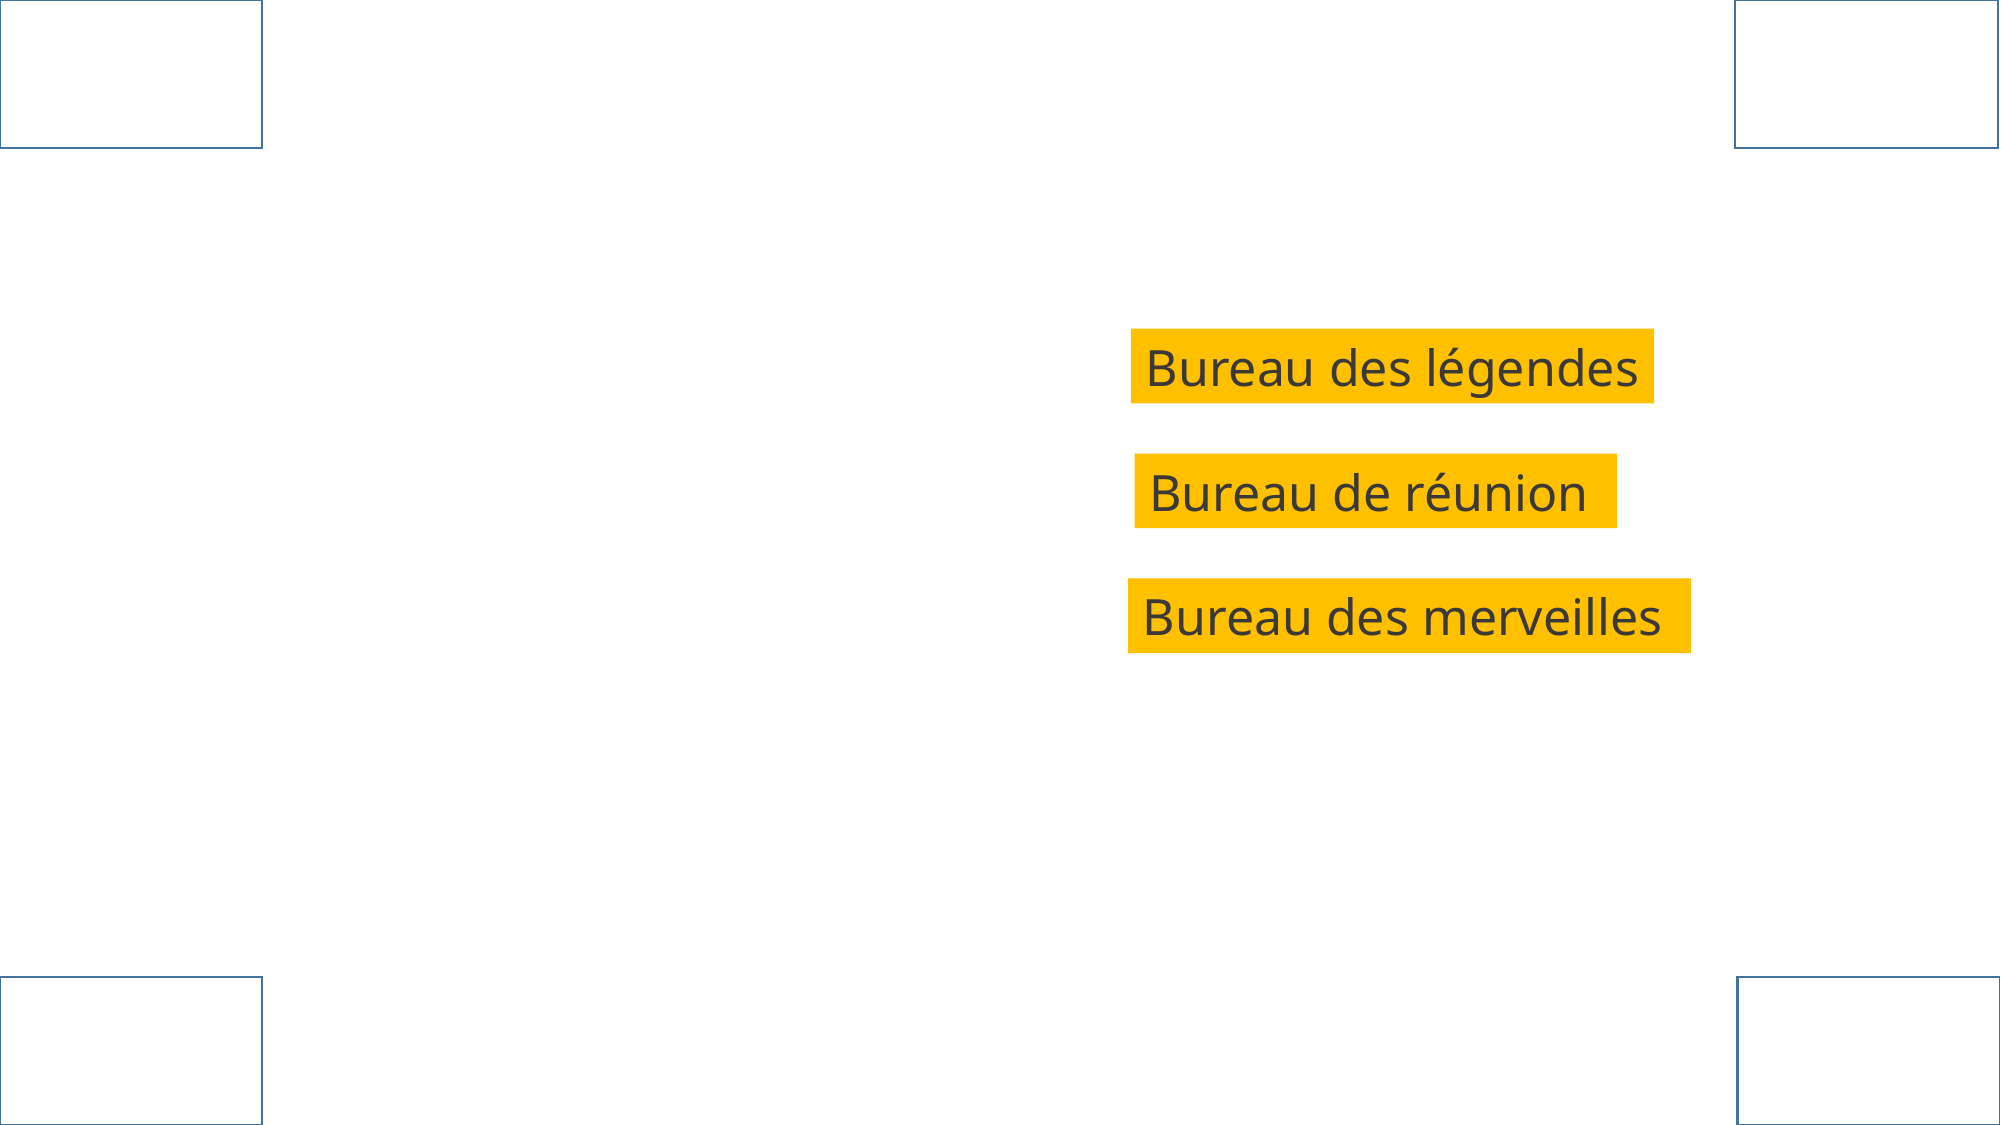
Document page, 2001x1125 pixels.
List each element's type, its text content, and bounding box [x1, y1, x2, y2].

text_box [0, 976, 263, 1125]
text_box Bureau des légendes [1130, 328, 1655, 404]
text_box Bureau des merveilles [1128, 578, 1691, 654]
text_box Bureau de réunion [1134, 453, 1617, 529]
text_box [1736, 976, 2000, 1125]
text_box [0, 0, 263, 149]
text_box [1734, 0, 1999, 149]
